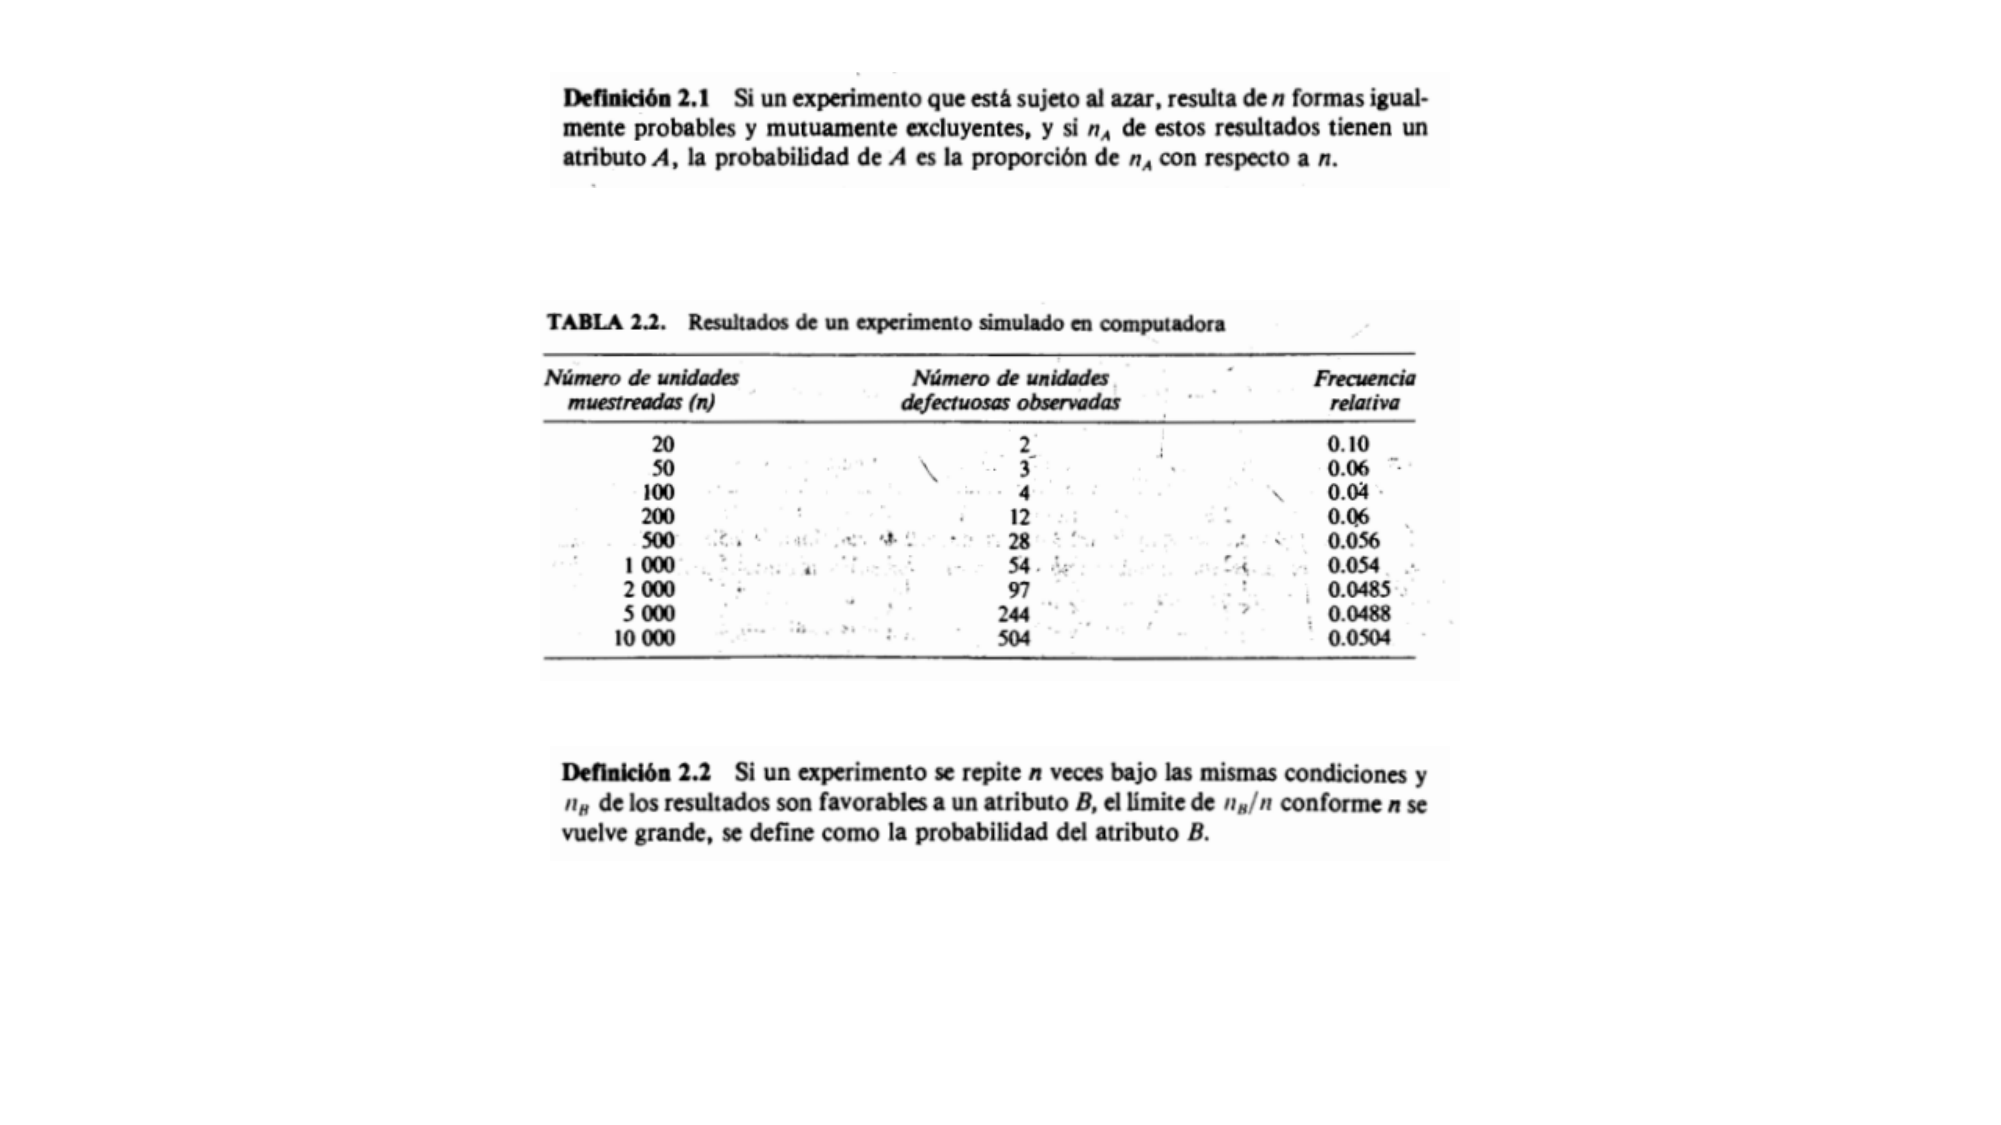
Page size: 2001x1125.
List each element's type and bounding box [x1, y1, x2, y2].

picture [540, 300, 1460, 681]
picture [550, 72, 1450, 188]
picture [550, 746, 1450, 861]
